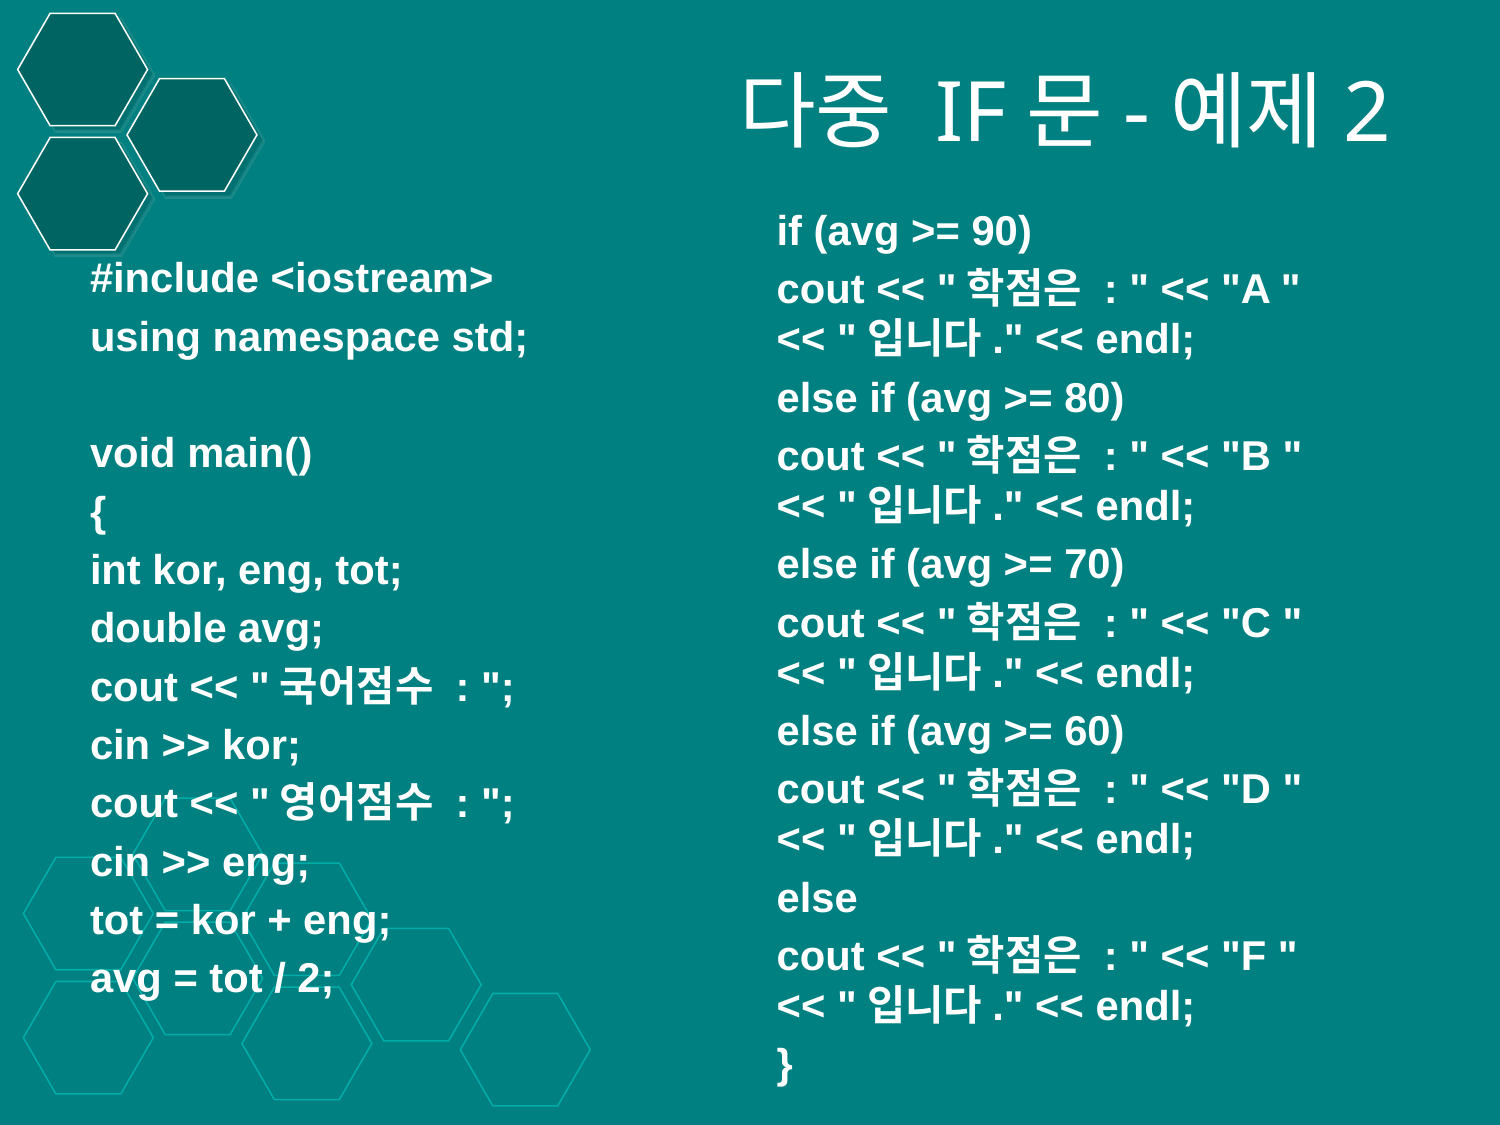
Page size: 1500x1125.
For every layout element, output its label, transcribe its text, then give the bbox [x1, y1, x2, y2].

list #include <iostream> using namespace std; void main() { int kor, eng, tot; double avg; cout << "국어점수 : "; cin >> kor; cout << "영어점수 : "; cin >> eng; tot = kor + eng; avg = tot / 2; [75, 243, 656, 1053]
title 다중 IF문-예제2 [277, 42, 1406, 173]
text_box if (avg >= 90) cout << "학점은 : " << "A " << "입니다." << endl; else if (avg >= 80) cout << "학점은 : " << "B " << "입니다." << endl; else if (avg >= 70) cout << "학점은 : " << "C " << "입니다." << endl; else if (avg >= 60) cout << "학점은 : " << "D " << "입니다." << endl; else cout << "학점은 : " << "F " << "입니다." << endl; } [761, 196, 1343, 1006]
